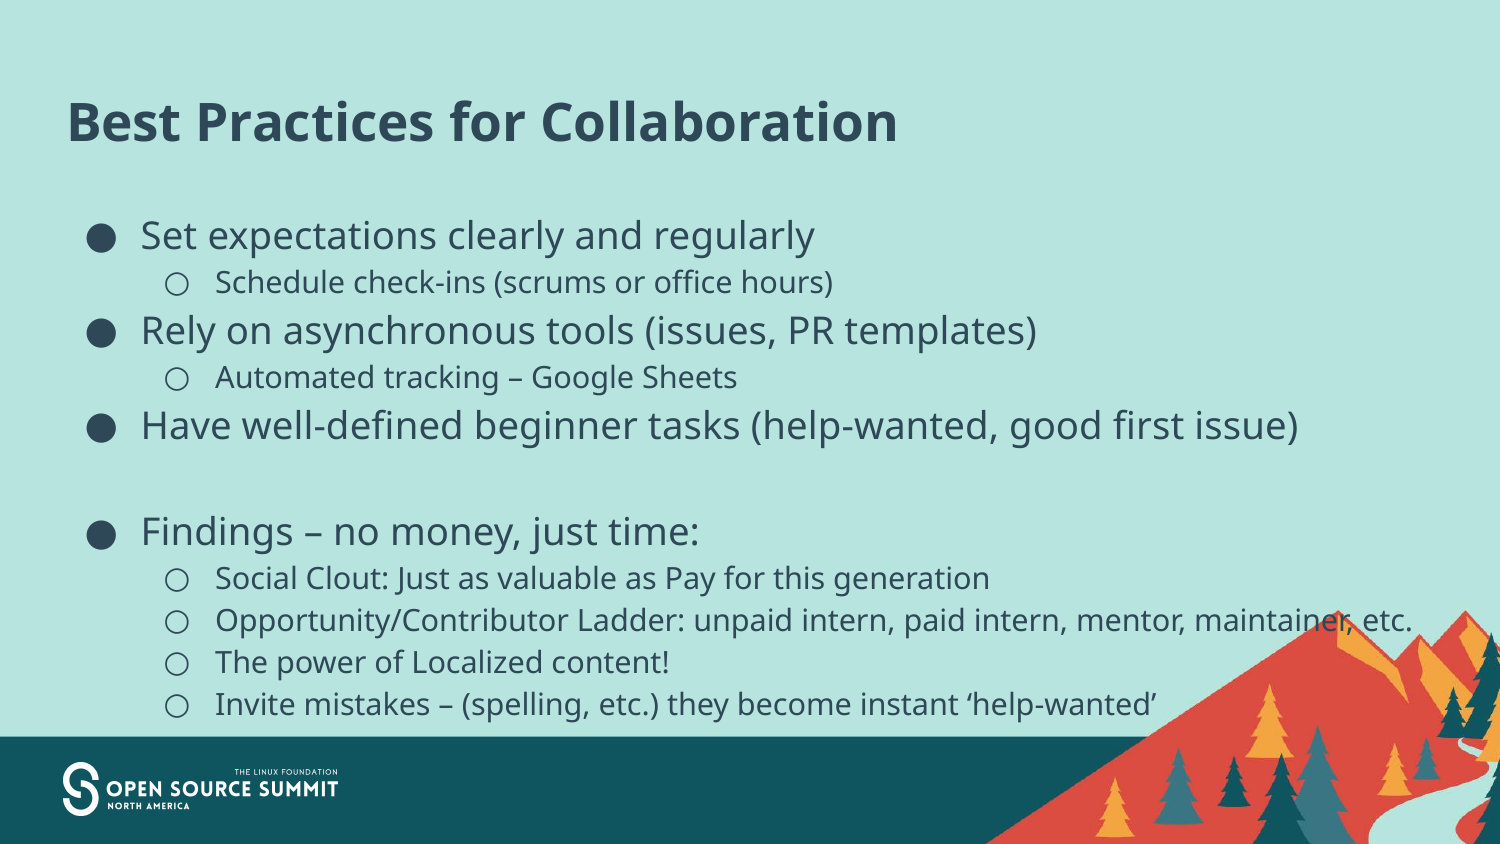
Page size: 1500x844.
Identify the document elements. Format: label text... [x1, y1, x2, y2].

list Set expectations clearly and regularly Schedule check-ins (scrums or office hours) Rely on asynchronous tools (issues, PR templates) Automated tracking – Google Sheets Have well-defined beginner tasks (help-wanted, good first issue) Findings – no money, just time: Social Clout: Just as valuable as Pay for this generation Opportunity/Contributor Ladder: unpaid intern, paid intern, mentor, maintainer, etc. The power of Localized content! Invite mistakes – (spelling, etc.) they become instant ‘help-wanted’ [51, 189, 1449, 771]
title Best Practices for Collaboration [51, 72, 1449, 167]
picture [0, 0, 1500, 844]
